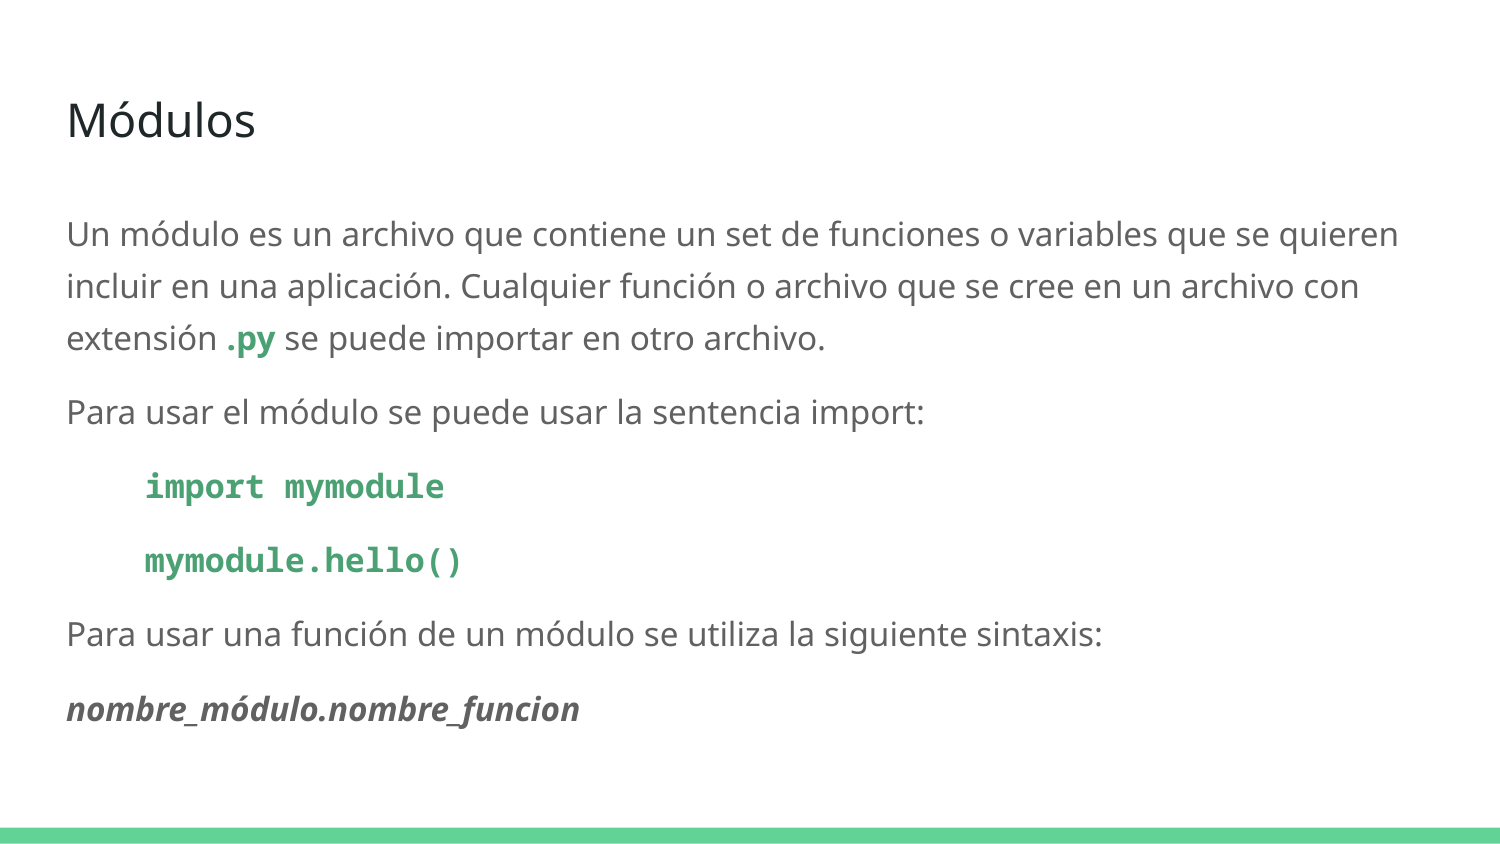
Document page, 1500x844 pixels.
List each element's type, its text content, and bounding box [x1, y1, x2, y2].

title Módulos [51, 72, 1449, 167]
list Un módulo es un archivo que contiene un set de funciones o variables que se quieren incluir en una aplicación. Cualquier función o archivo que se cree en un archivo con extensión .py se puede importar en otro archivo. Para usar el módulo se puede usar la sentencia import: import mymodule mymodule.hello() Para usar una función de un módulo se utiliza la siguiente sintaxis: nombre_módulo.nombre_funcion [51, 189, 1449, 750]
